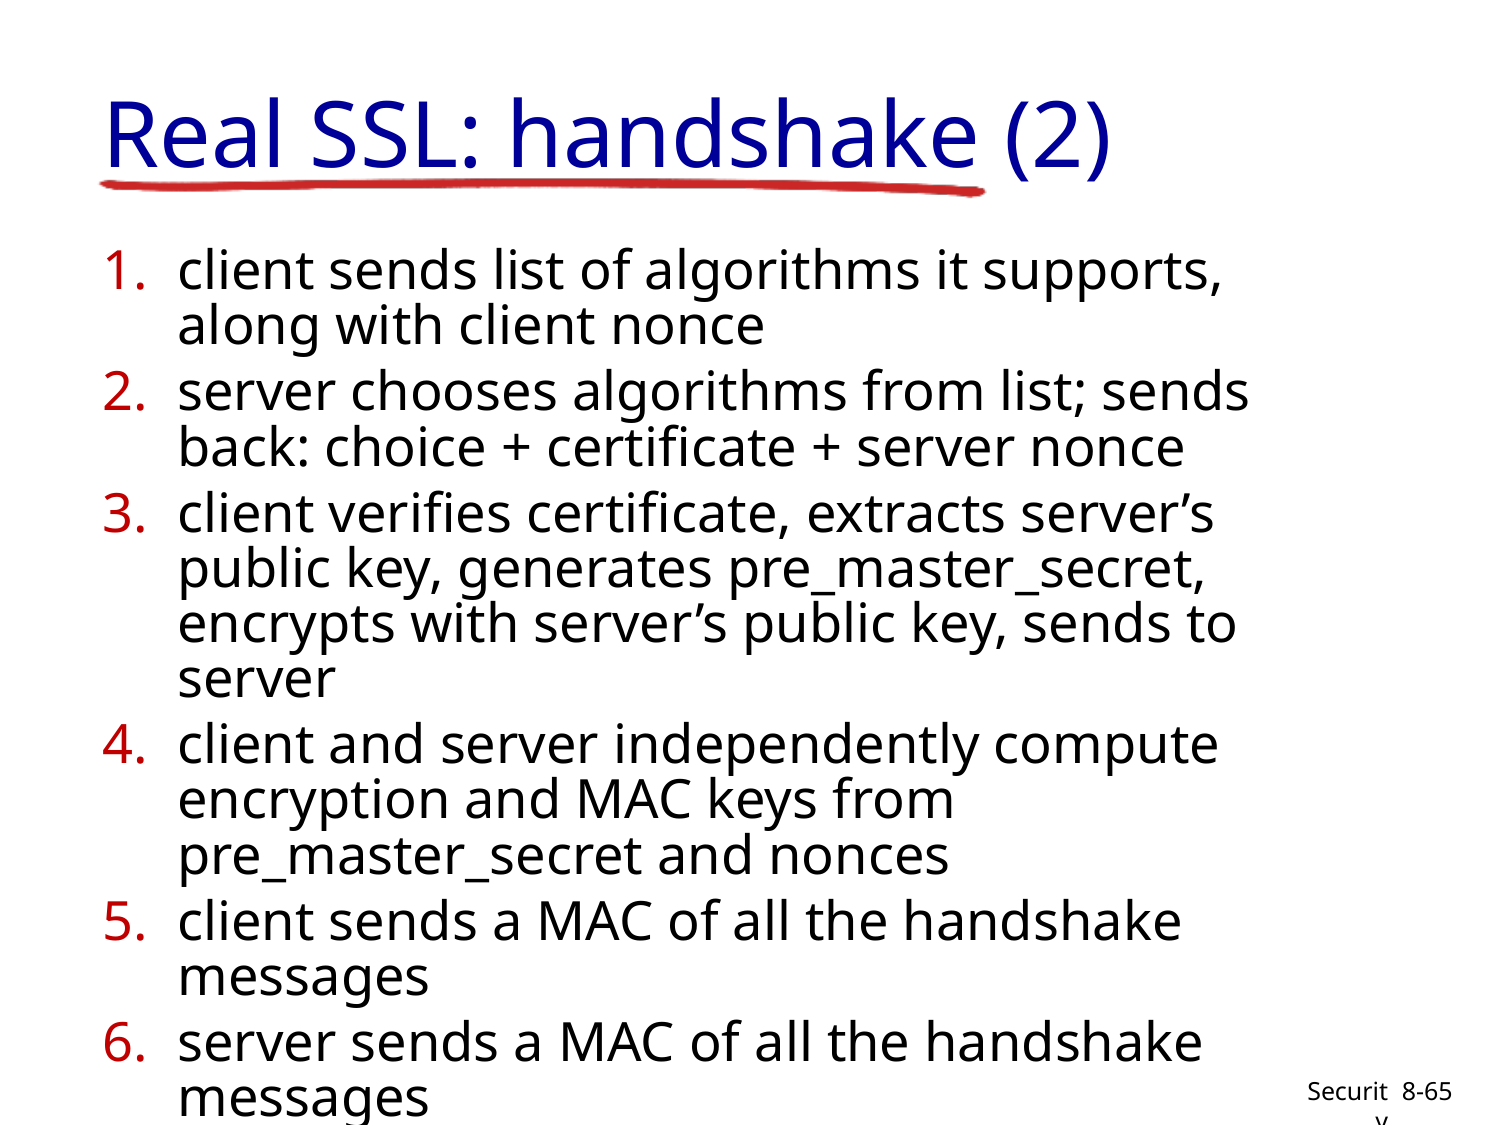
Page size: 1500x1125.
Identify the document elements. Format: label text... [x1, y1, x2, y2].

title Real SSL: handshake (2) [87, 37, 1363, 225]
text_box 8-65 [1387, 1068, 1500, 1113]
footer Security [1284, 1067, 1403, 1110]
list client sends list of algorithms it supports, along with client nonce server chooses algorithms from list; sends back: choice + certificate + server nonce client verifies certificate, extracts server’s public key, generates pre_master_secret, encrypts with server’s public key, sends to server client and server independently compute encryption and MAC keys from pre_master_secret and nonces client sends a MAC of all the handshake messages server sends a MAC of all the handshake messages [87, 237, 1363, 1001]
picture [94, 174, 996, 204]
